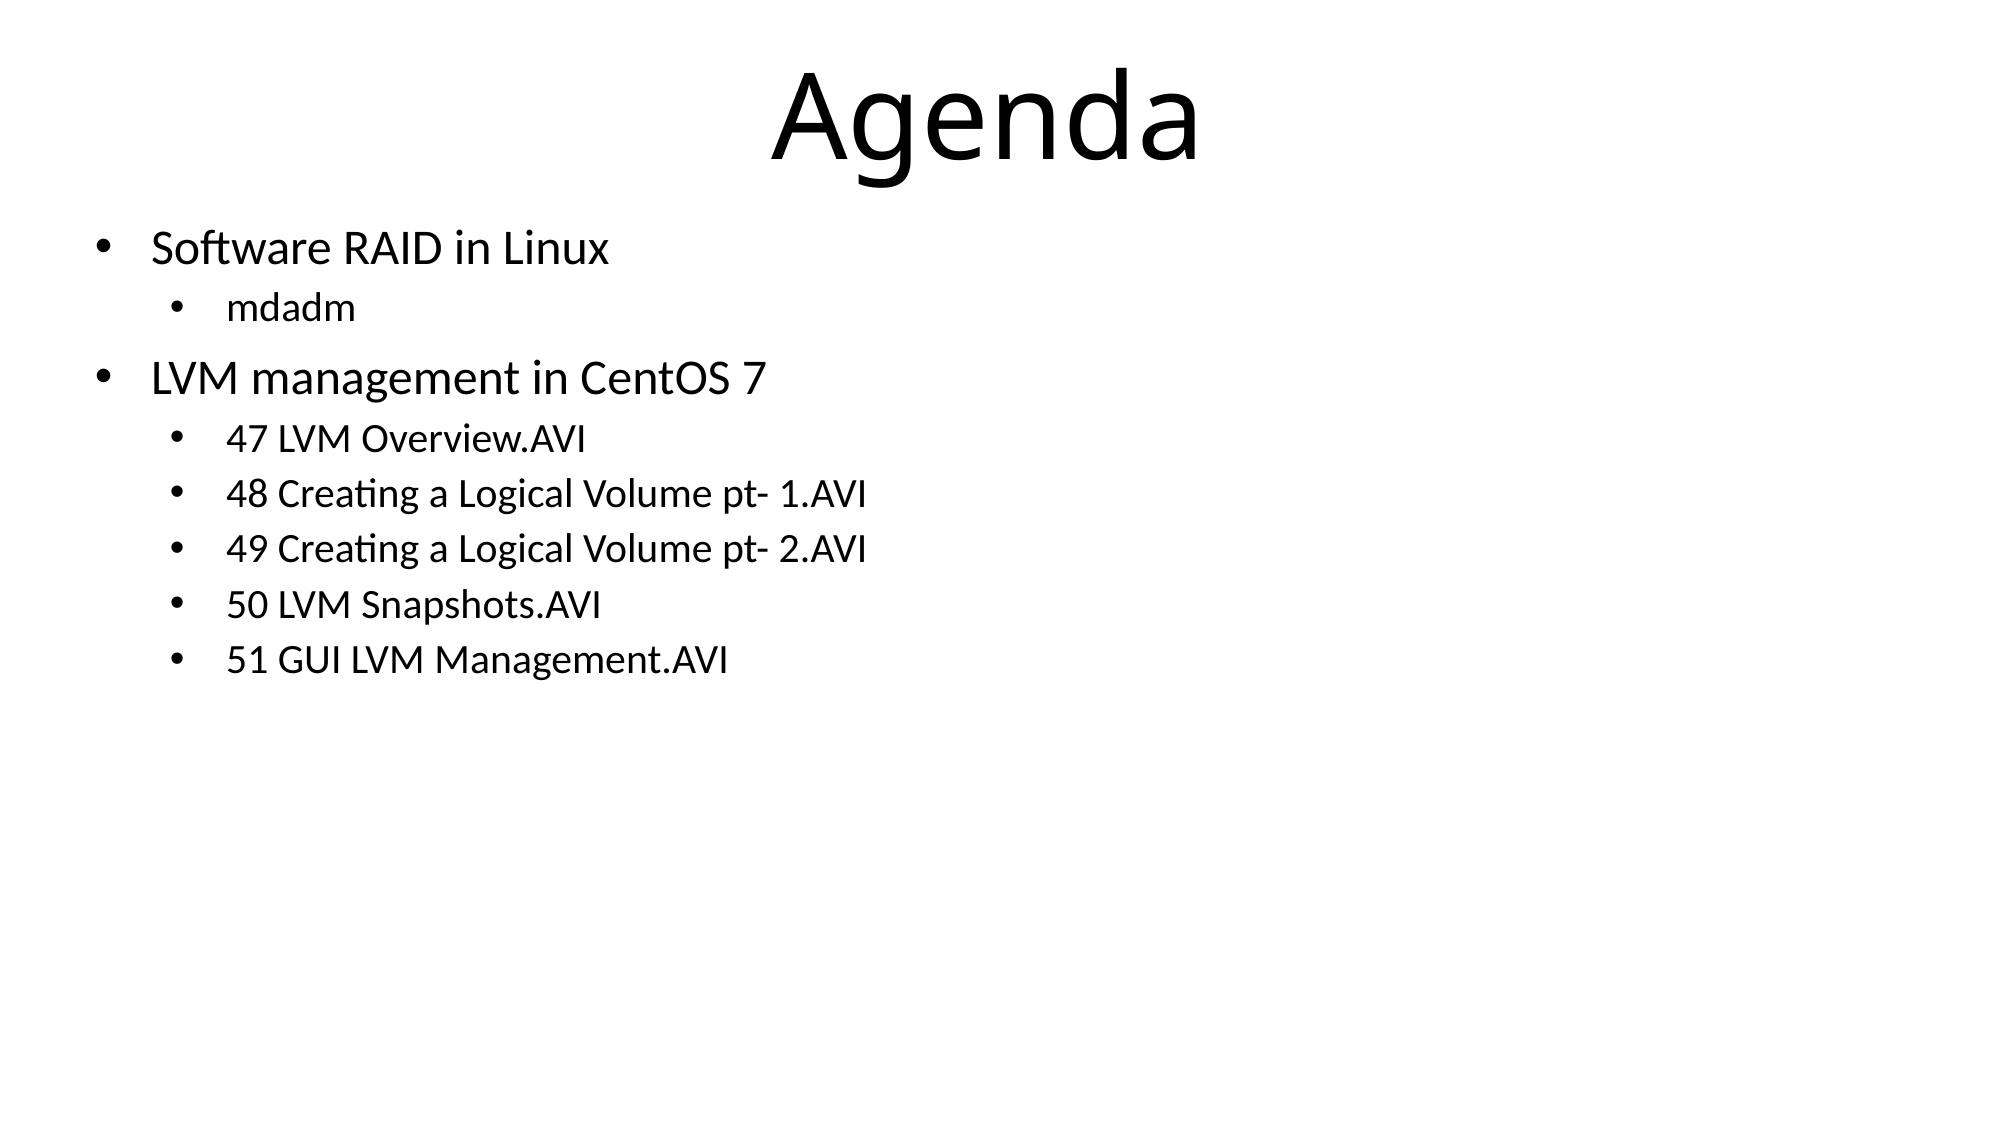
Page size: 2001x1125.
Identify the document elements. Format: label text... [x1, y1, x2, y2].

title Agenda [237, 48, 1738, 194]
subtitle Software RAID in Linux mdadm LVM management in CentOS 7 47 LVM Overview.AVI 48 Creating a Logical Volume pt- 1.AVI 49 Creating a Logical Volume pt- 2.AVI 50 LVM Snapshots.AVI 51 GUI LVM Management.AVI [79, 213, 1917, 1037]
